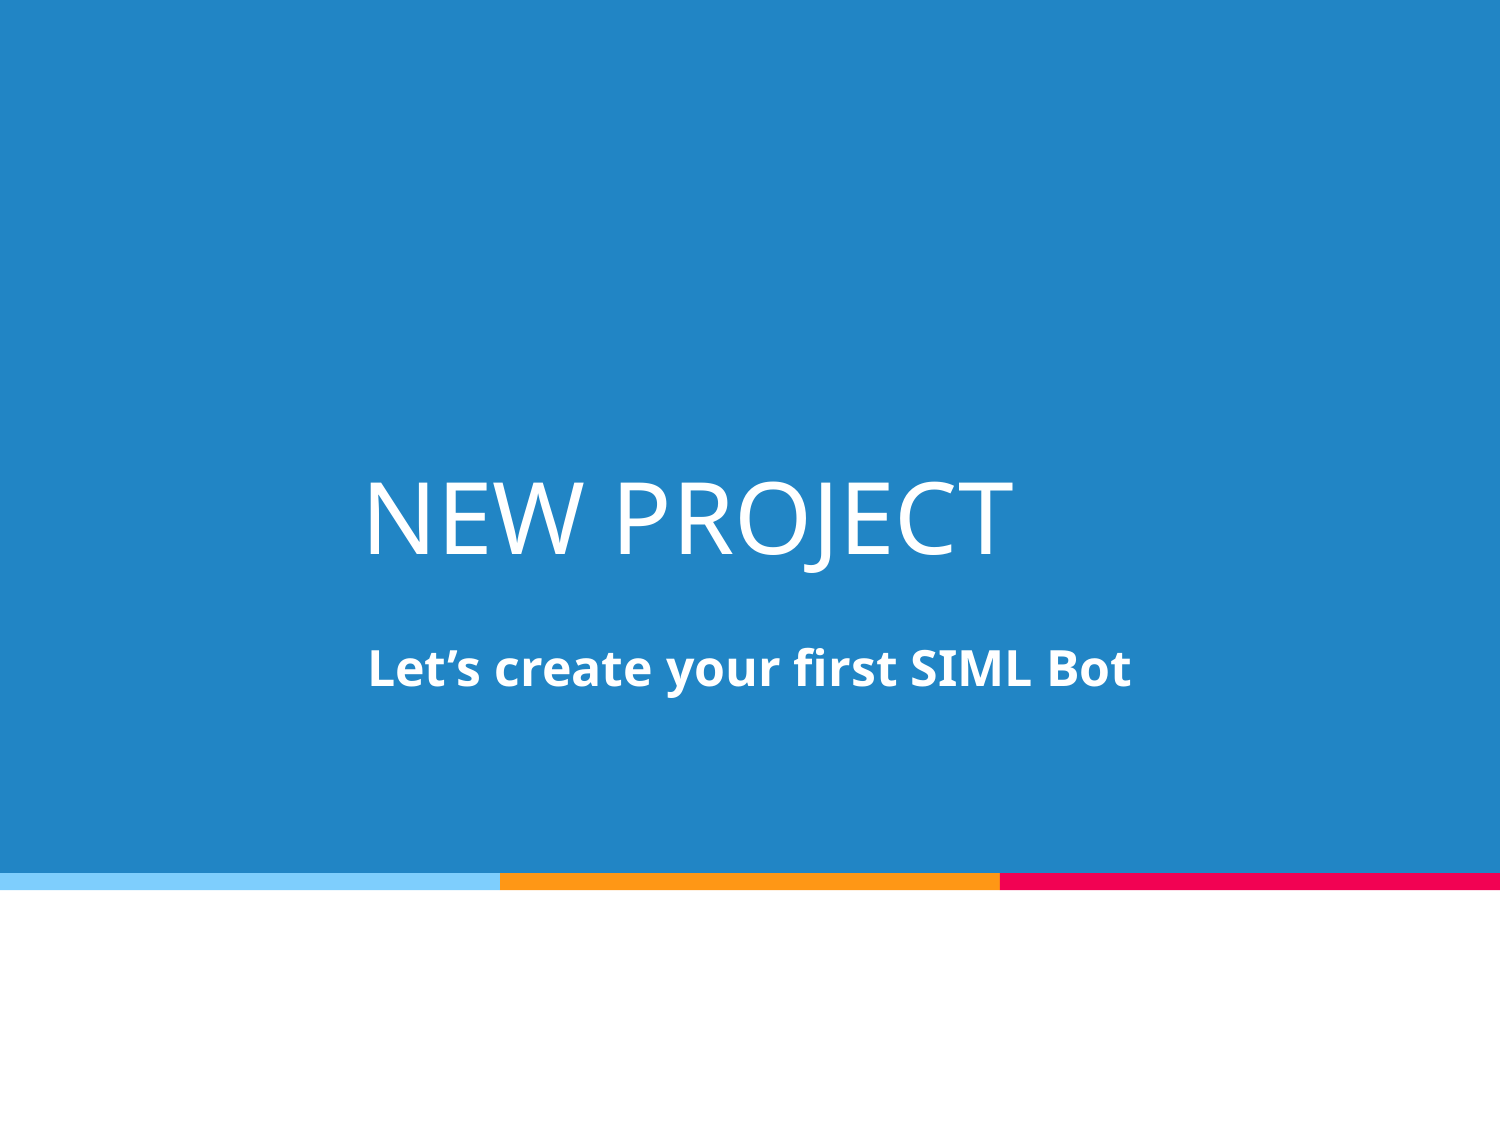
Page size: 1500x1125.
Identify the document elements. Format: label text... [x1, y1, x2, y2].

title NEW PROJECT [112, 346, 1388, 600]
subtitle Let’s create your first SIML Bot [112, 621, 1388, 793]
